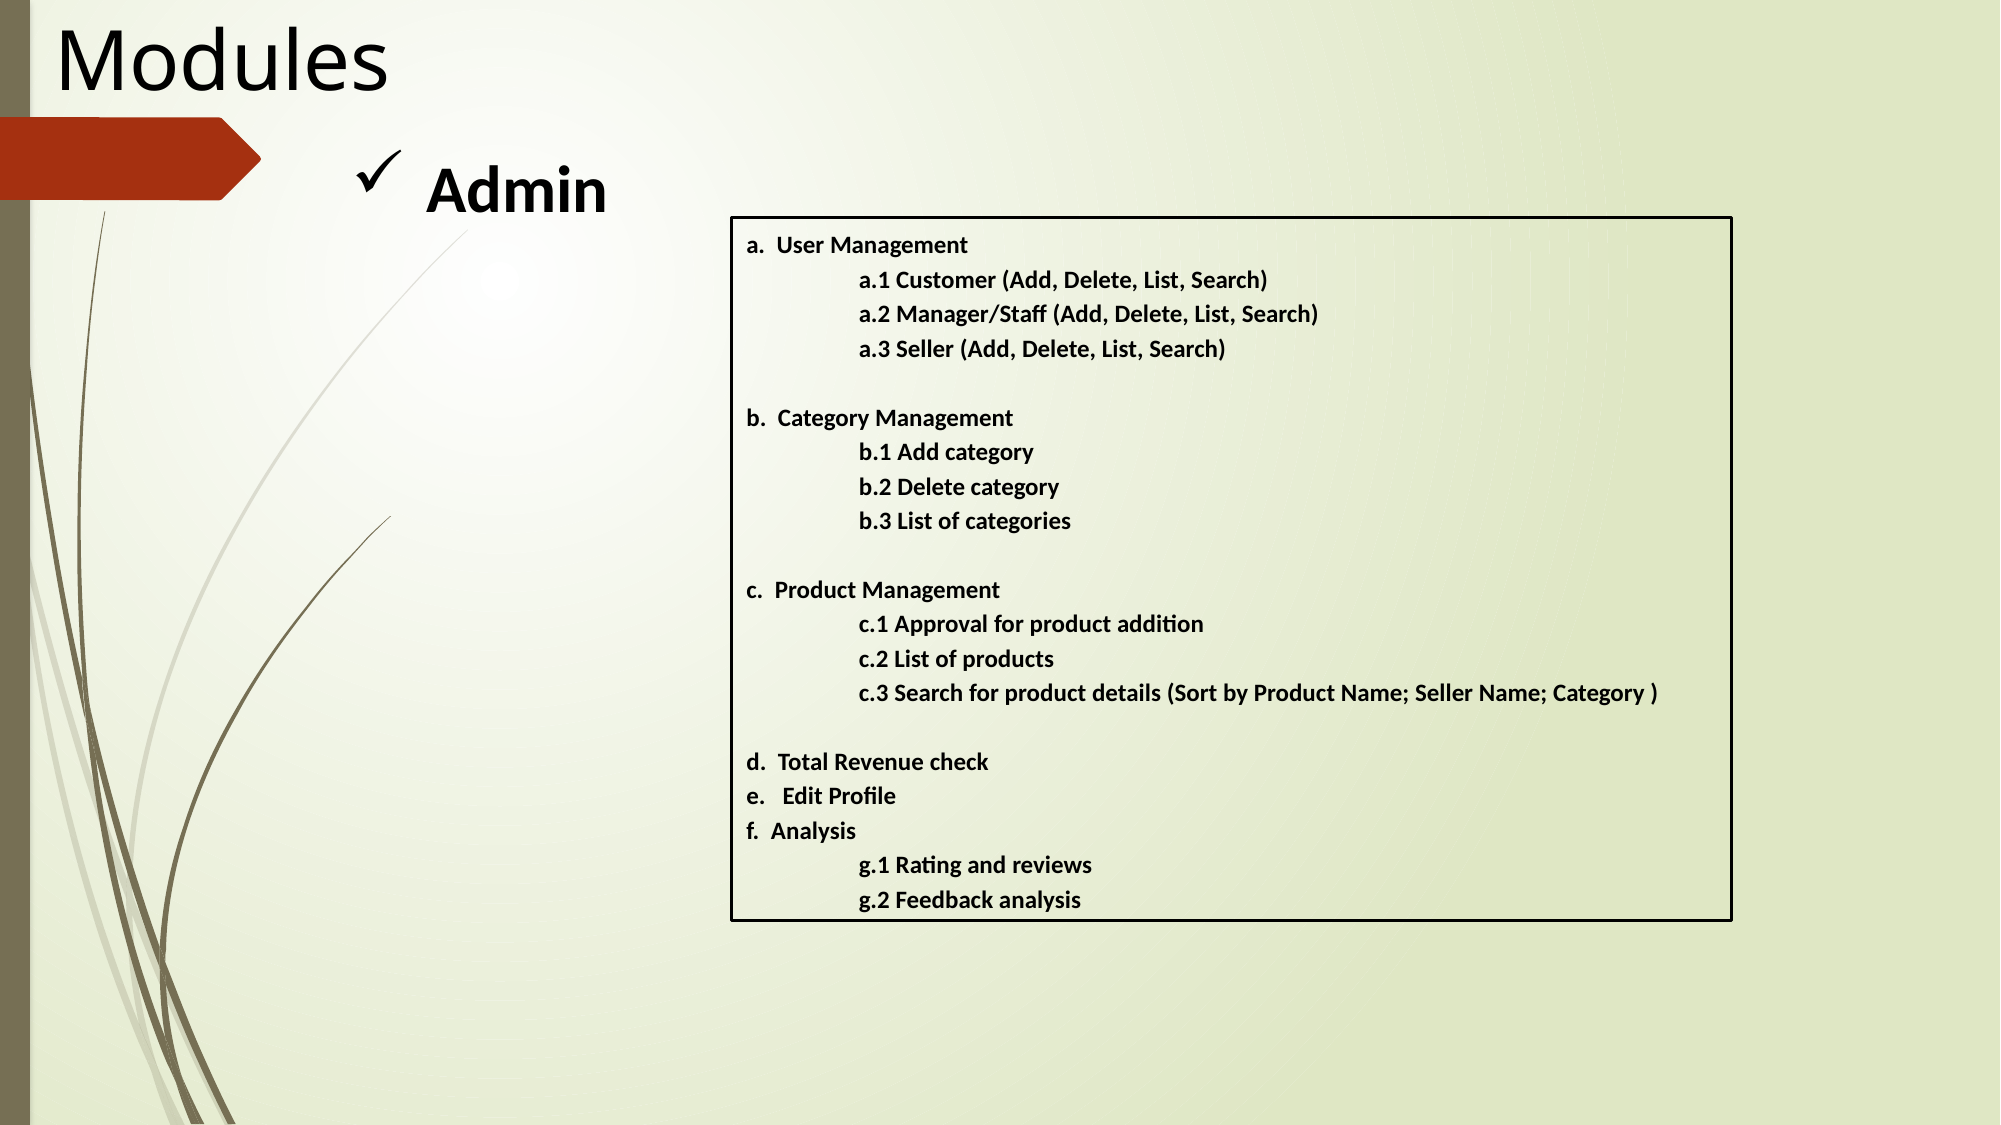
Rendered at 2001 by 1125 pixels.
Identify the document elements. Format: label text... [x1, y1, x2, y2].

text_box a. User Management a.1 Customer (Add, Delete, List, Search) a.2 Manager/Staff (Add, Delete, List, Search) a.3 Seller (Add, Delete, List, Search) b. Category Management b.1 Add category b.2 Delete category b.3 List of categories c. Product Management c.1 Approval for product addition c.2 List of products c.3 Search for product details (Sort by Product Name; Seller Name; Category ) d. Total Revenue check e. Edit Profile f. Analysis g.1 Rating and reviews g.2 Feedback analysis [731, 217, 1732, 921]
text_box Admin [336, 57, 1219, 233]
text_box Modules [0, 0, 465, 115]
